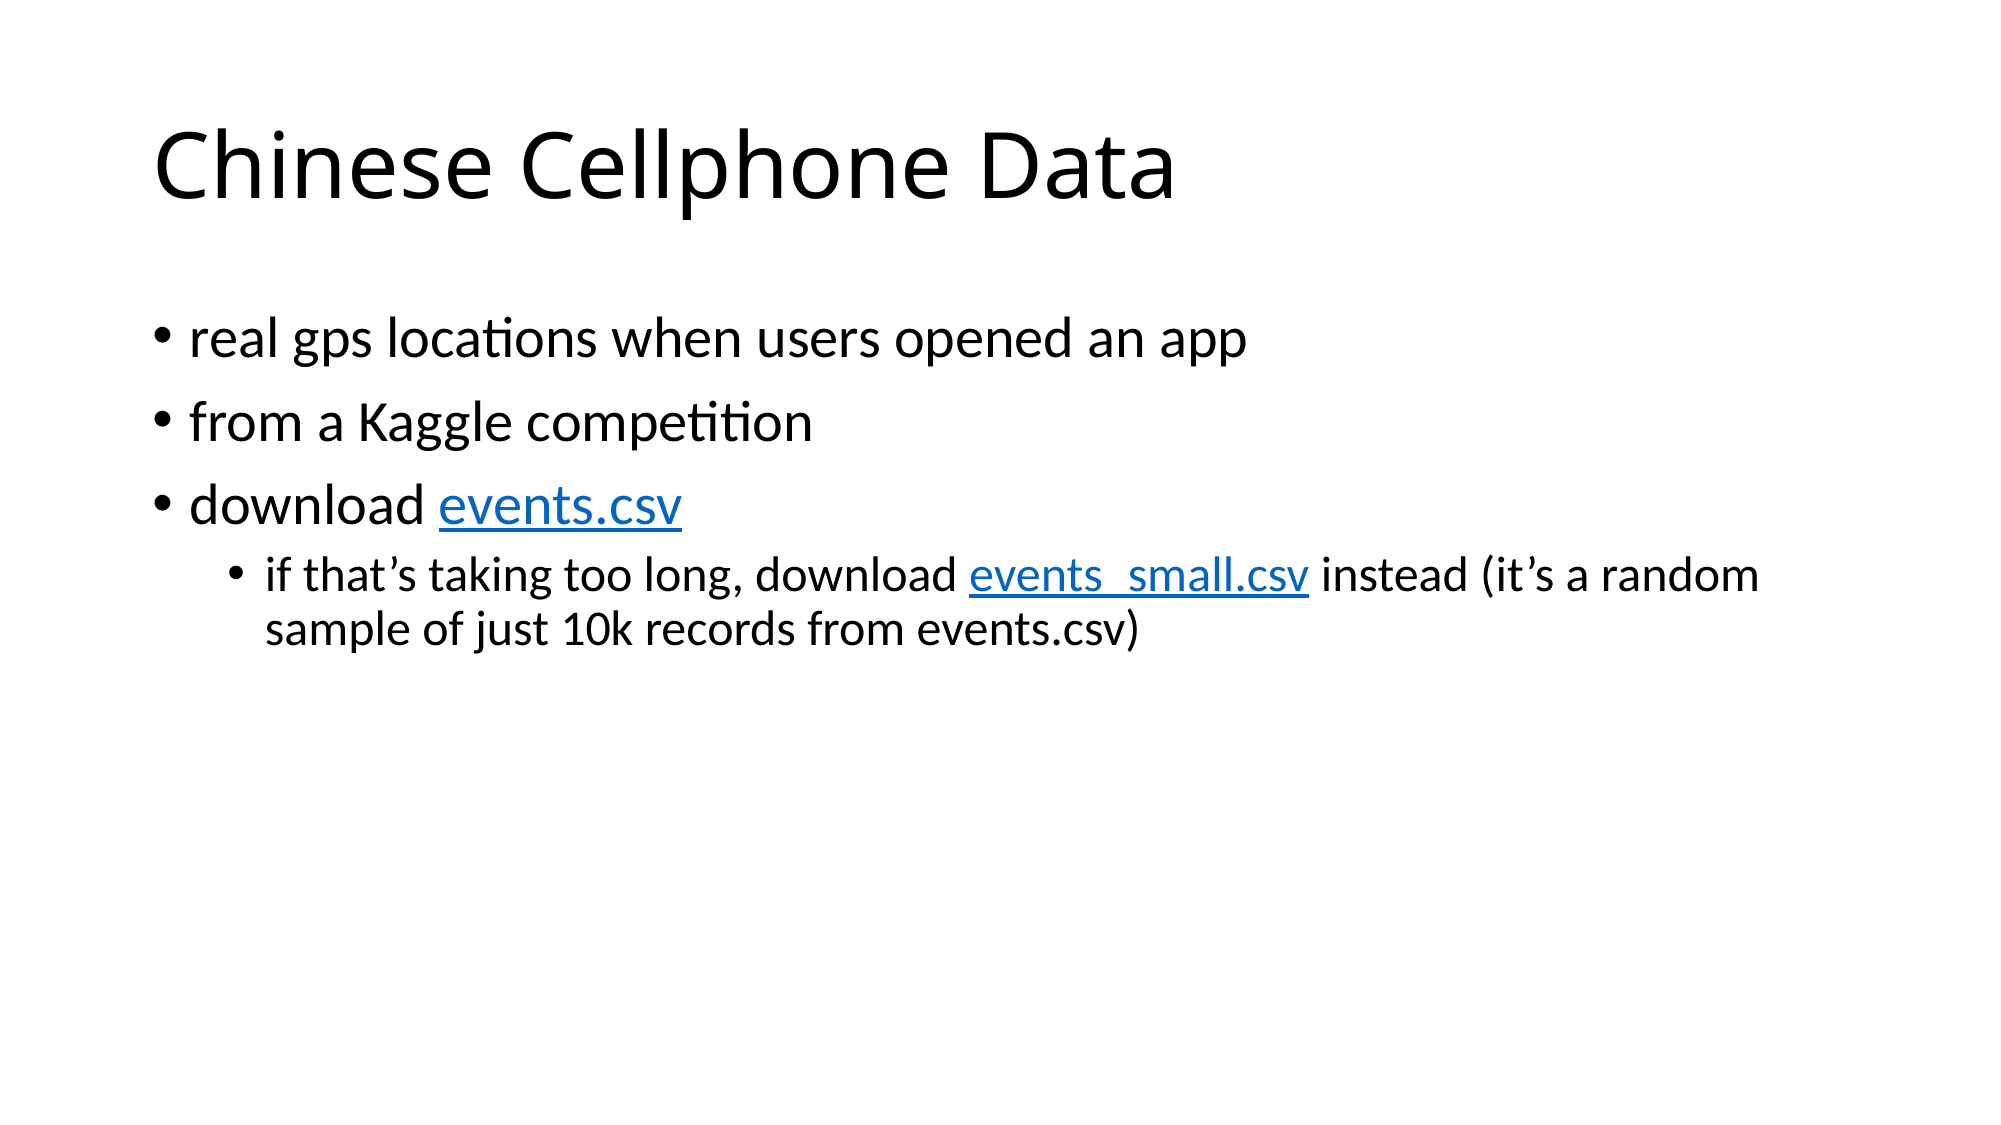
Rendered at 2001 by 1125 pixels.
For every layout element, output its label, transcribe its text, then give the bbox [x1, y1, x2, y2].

title Chinese Cellphone Data [137, 59, 1863, 278]
list real gps locations when users opened an app from a Kaggle competition download events.csv if that’s taking too long, download events_small.csv instead (it’s a random sample of just 10k records from events.csv) [137, 299, 1863, 1014]
